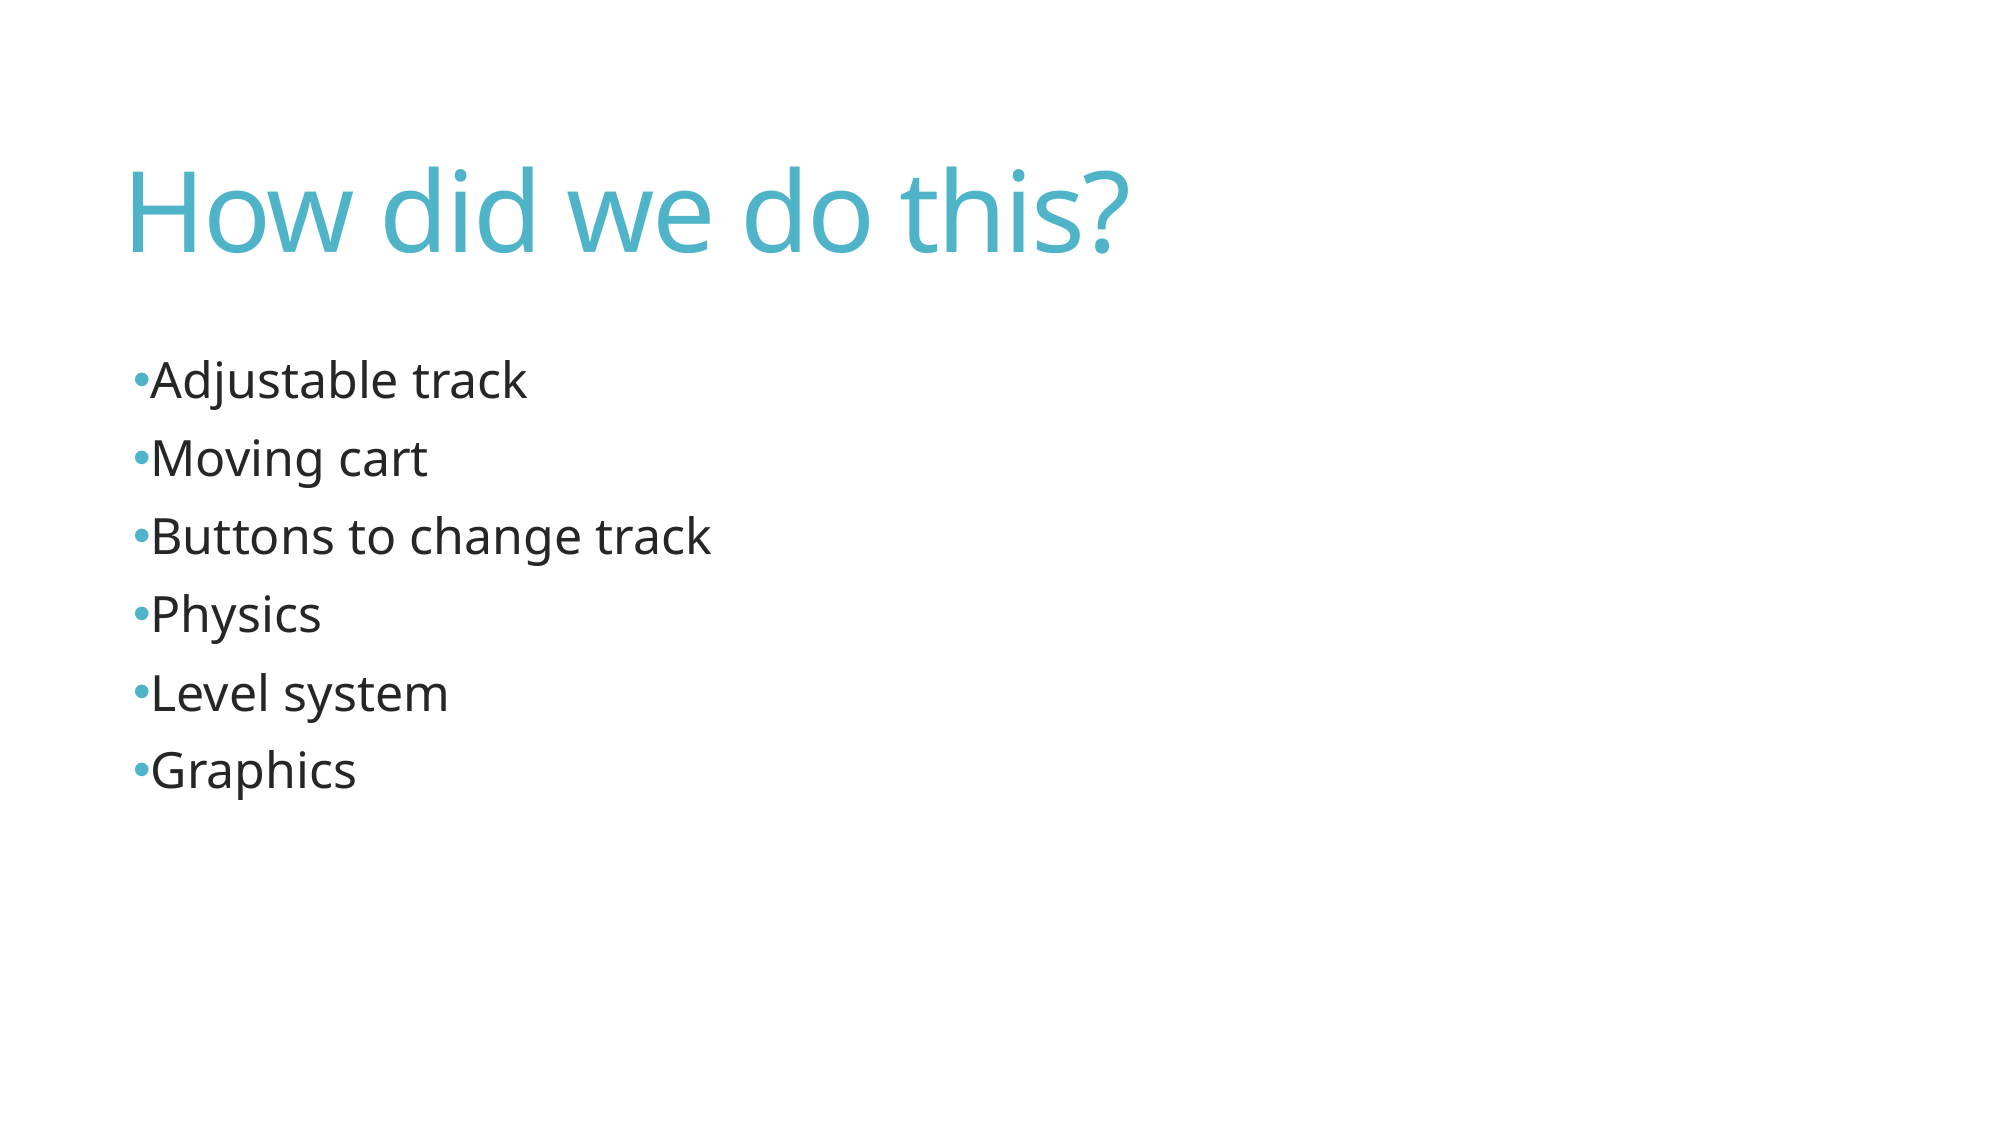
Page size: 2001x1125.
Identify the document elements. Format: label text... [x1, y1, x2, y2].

list Adjustable track Moving cart Buttons to change track Physics Level system Graphics [118, 350, 1876, 969]
title How did we do this? [107, 81, 1875, 354]
